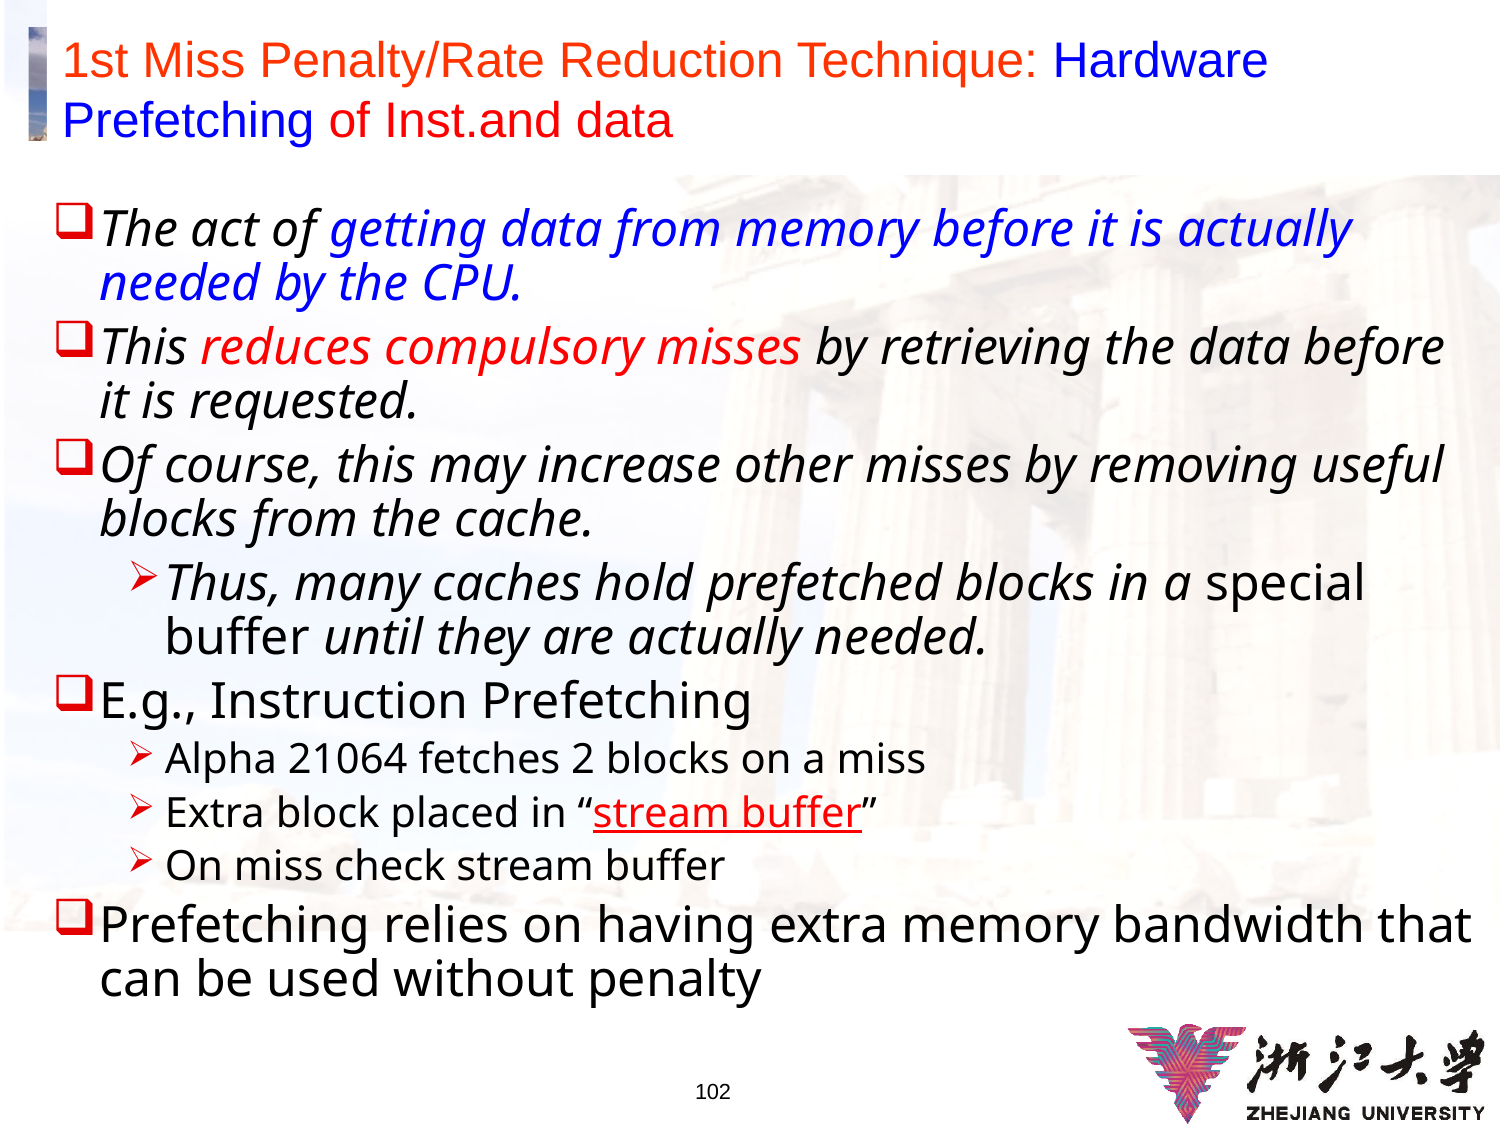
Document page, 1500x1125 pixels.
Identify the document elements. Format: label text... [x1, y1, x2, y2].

title 1st Miss Penalty/Rate Reduction Technique: Hardware Prefetching of Inst.and data [46, 0, 1500, 175]
list The act of getting data from memory before it is actually needed by the CPU. This reduces compulsory misses by retrieving the data before it is requested. Of course, this may increase other misses by removing useful blocks from the cache. Thus, many caches hold prefetched blocks in a special buffer until they are actually needed. E.g., Instruction Prefetching Alpha 21064 fetches 2 blocks on a miss Extra block placed in “stream buffer” On miss check stream buffer Prefetching relies on having extra memory bandwidth that can be used without penalty [37, 196, 1500, 1022]
picture [0, 0, 1500, 1125]
